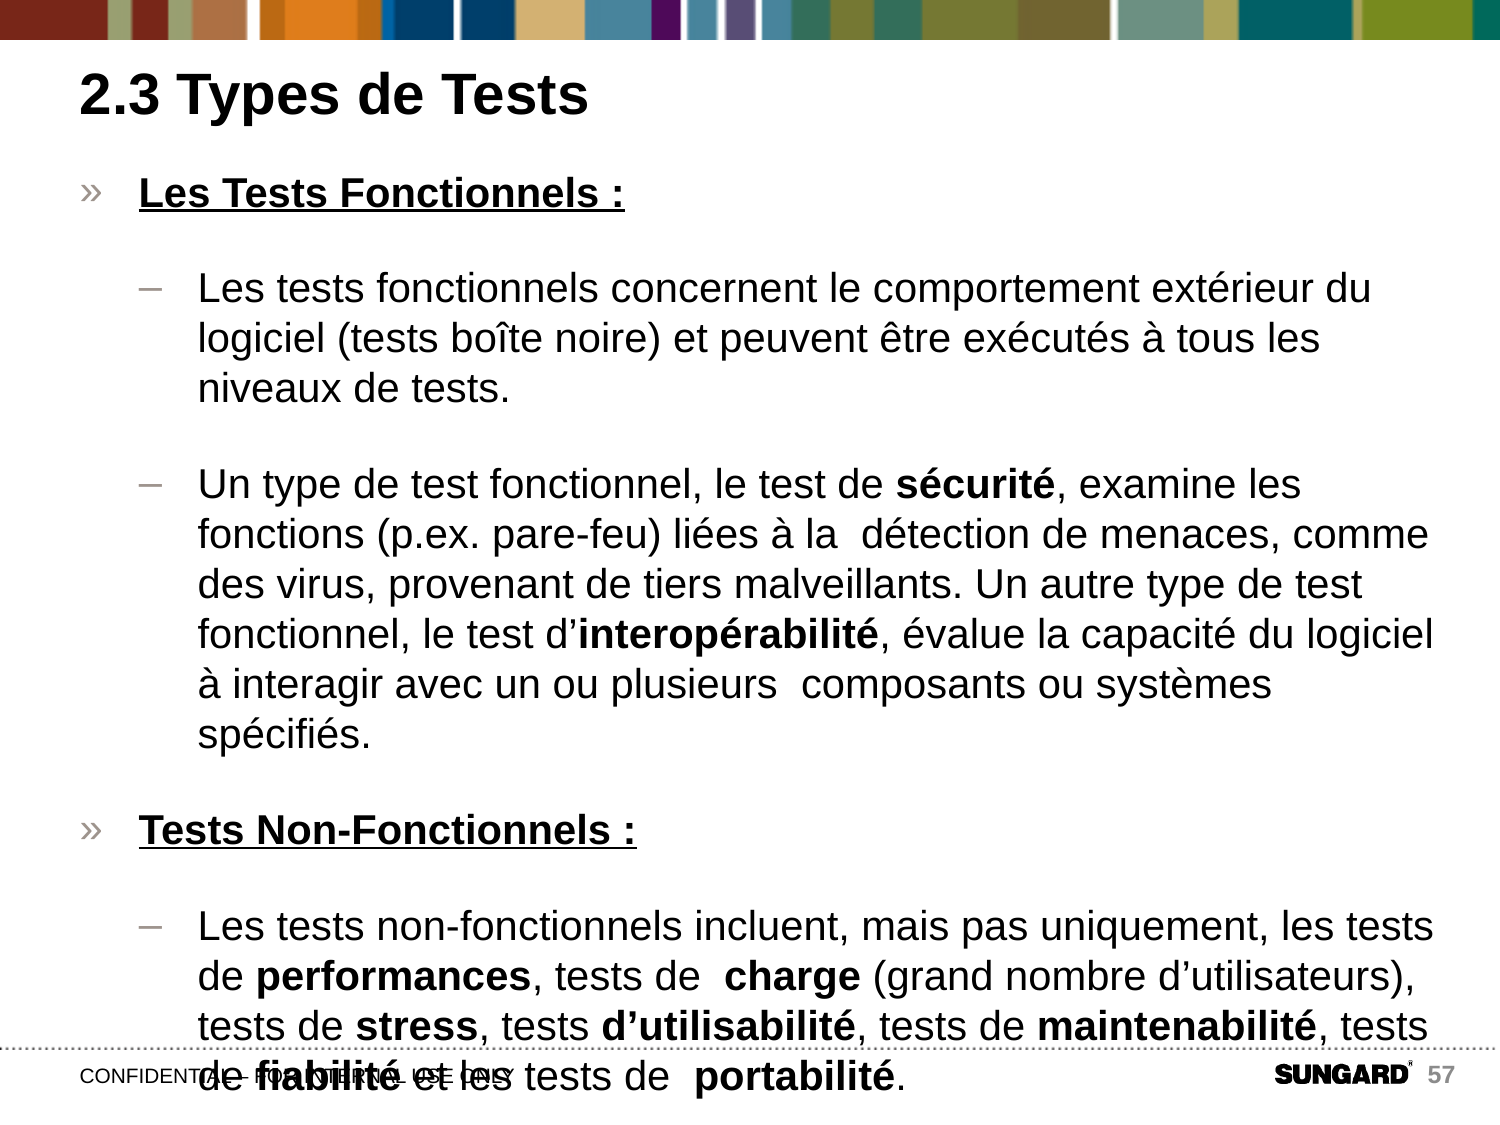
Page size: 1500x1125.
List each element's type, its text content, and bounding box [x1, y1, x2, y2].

picture [0, 0, 1500, 40]
picture [1275, 1060, 1396, 1084]
title 2.3 Types de Tests [79, 55, 1456, 146]
picture [0, 1043, 1500, 1050]
slide_number 57 [1396, 1058, 1456, 1088]
list Les Tests Fonctionnels : Les tests fonctionnels concernent le comportement extérieur du logiciel (tests boîte noire) et peuvent être exécutés à tous les niveaux de tests. Un type de test fonctionnel, le test de sécurité, examine les fonctions (p.ex. pare-feu) liées à la détection de menaces, comme des virus, provenant de tiers malveillants. Un autre type de test fonctionnel, le test d’interopérabilité, évalue la capacité du logiciel à interagir avec un ou plusieurs composants ou systèmes spécifiés. Tests Non-Fonctionnels : Les tests non-fonctionnels incluent, mais pas uniquement, les tests de performances, tests de charge (grand nombre d’utilisateurs), tests de stress, tests d’utilisabilité, tests de maintenabilité, tests de fiabilité et les tests de portabilité. [79, 165, 1456, 1022]
